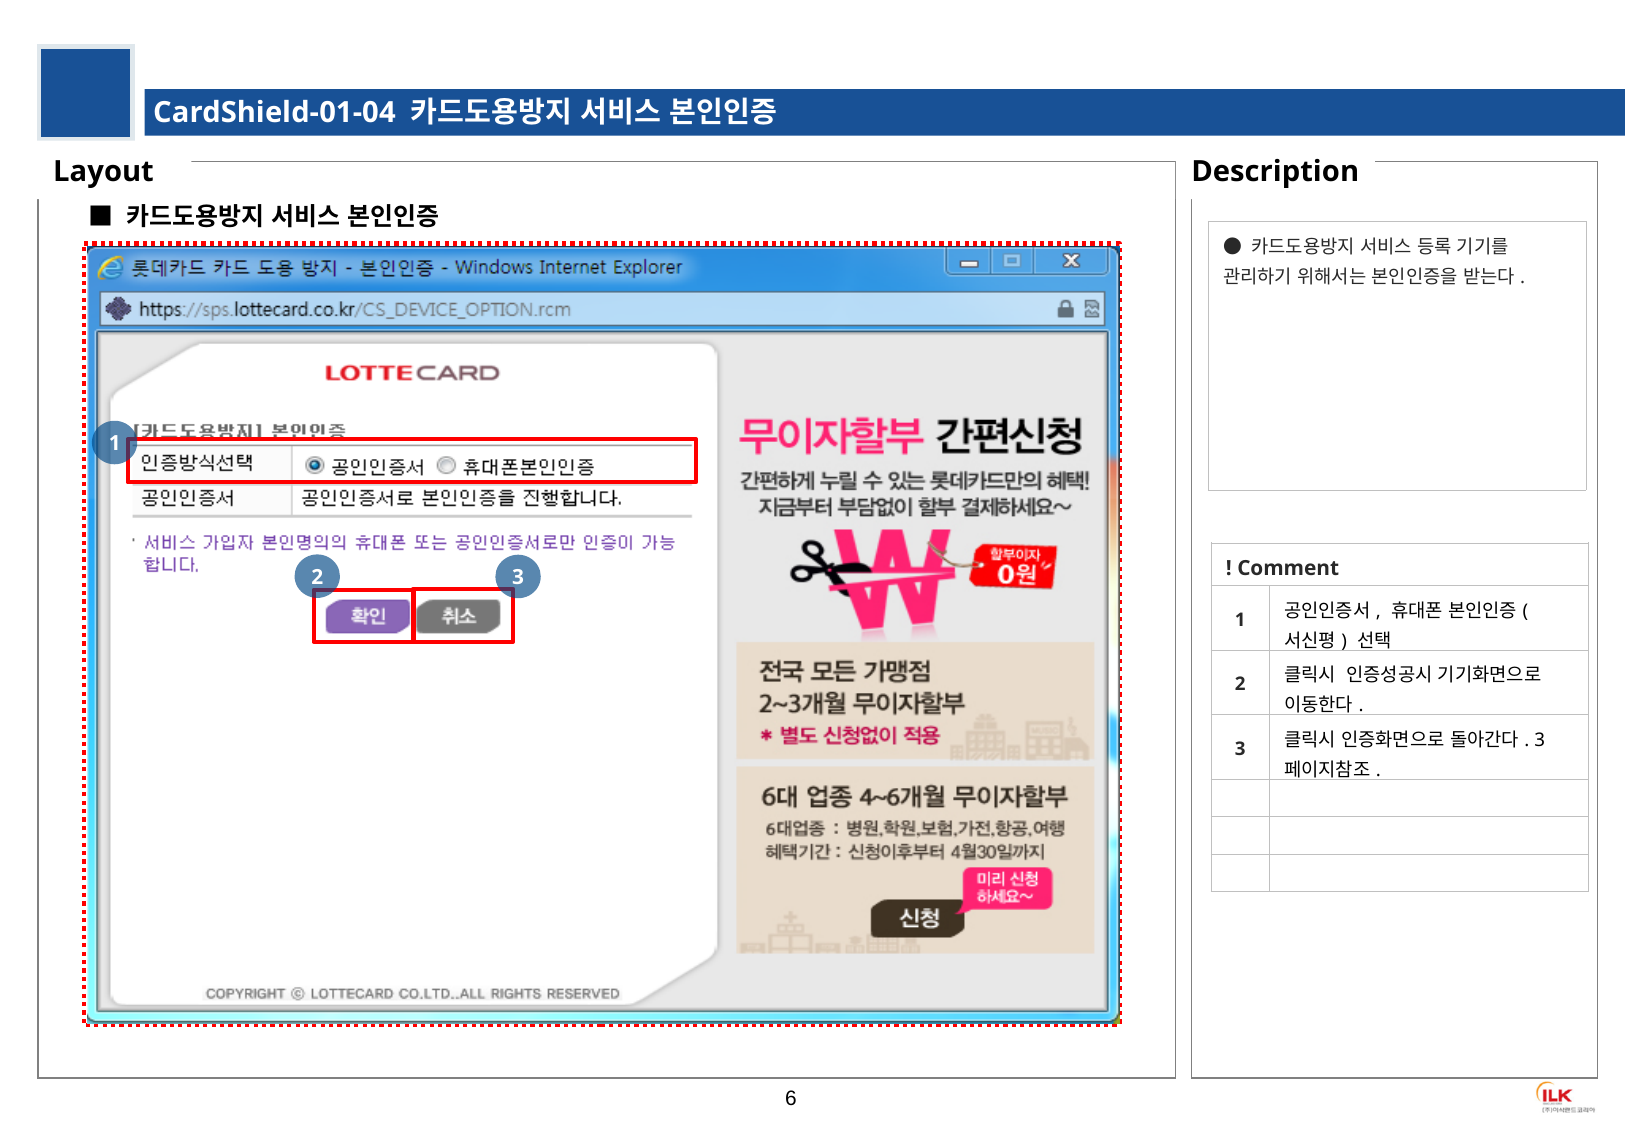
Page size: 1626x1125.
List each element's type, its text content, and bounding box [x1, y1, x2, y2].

table_cell 2 [1212, 651, 1269, 714]
table_cell [1270, 855, 1588, 891]
text_box CardShield-01-04 카드도용방지 서비스 본인인증 [153, 93, 1622, 129]
table_header ● 카드도용방지 서비스 등록 기기를 관리하기 위해서는 본인인증을 받는다. [1209, 222, 1586, 490]
table_cell 1 [1212, 586, 1269, 650]
table_cell 클릭시 인증화면으로 돌아간다. 3페이지참조. [1270, 715, 1588, 779]
table_cell 3 [1212, 715, 1269, 779]
table_cell [1270, 817, 1588, 854]
table_cell [1270, 780, 1588, 816]
text_box ■ 카드도용방지 서비스 본인인증 [72, 185, 1131, 246]
table_cell [1212, 855, 1269, 891]
picture [87, 246, 1120, 1024]
picture [1532, 1079, 1598, 1115]
table_cell [1212, 780, 1269, 816]
table_cell [1212, 817, 1269, 854]
table_cell 공인인증서, 휴대폰 본인인증(서신평) 선택 [1270, 586, 1588, 650]
table_cell 클릭시 인증성공시 기기화면으로 이동한다. [1270, 651, 1588, 714]
table_header ! Comment [1212, 544, 1588, 585]
